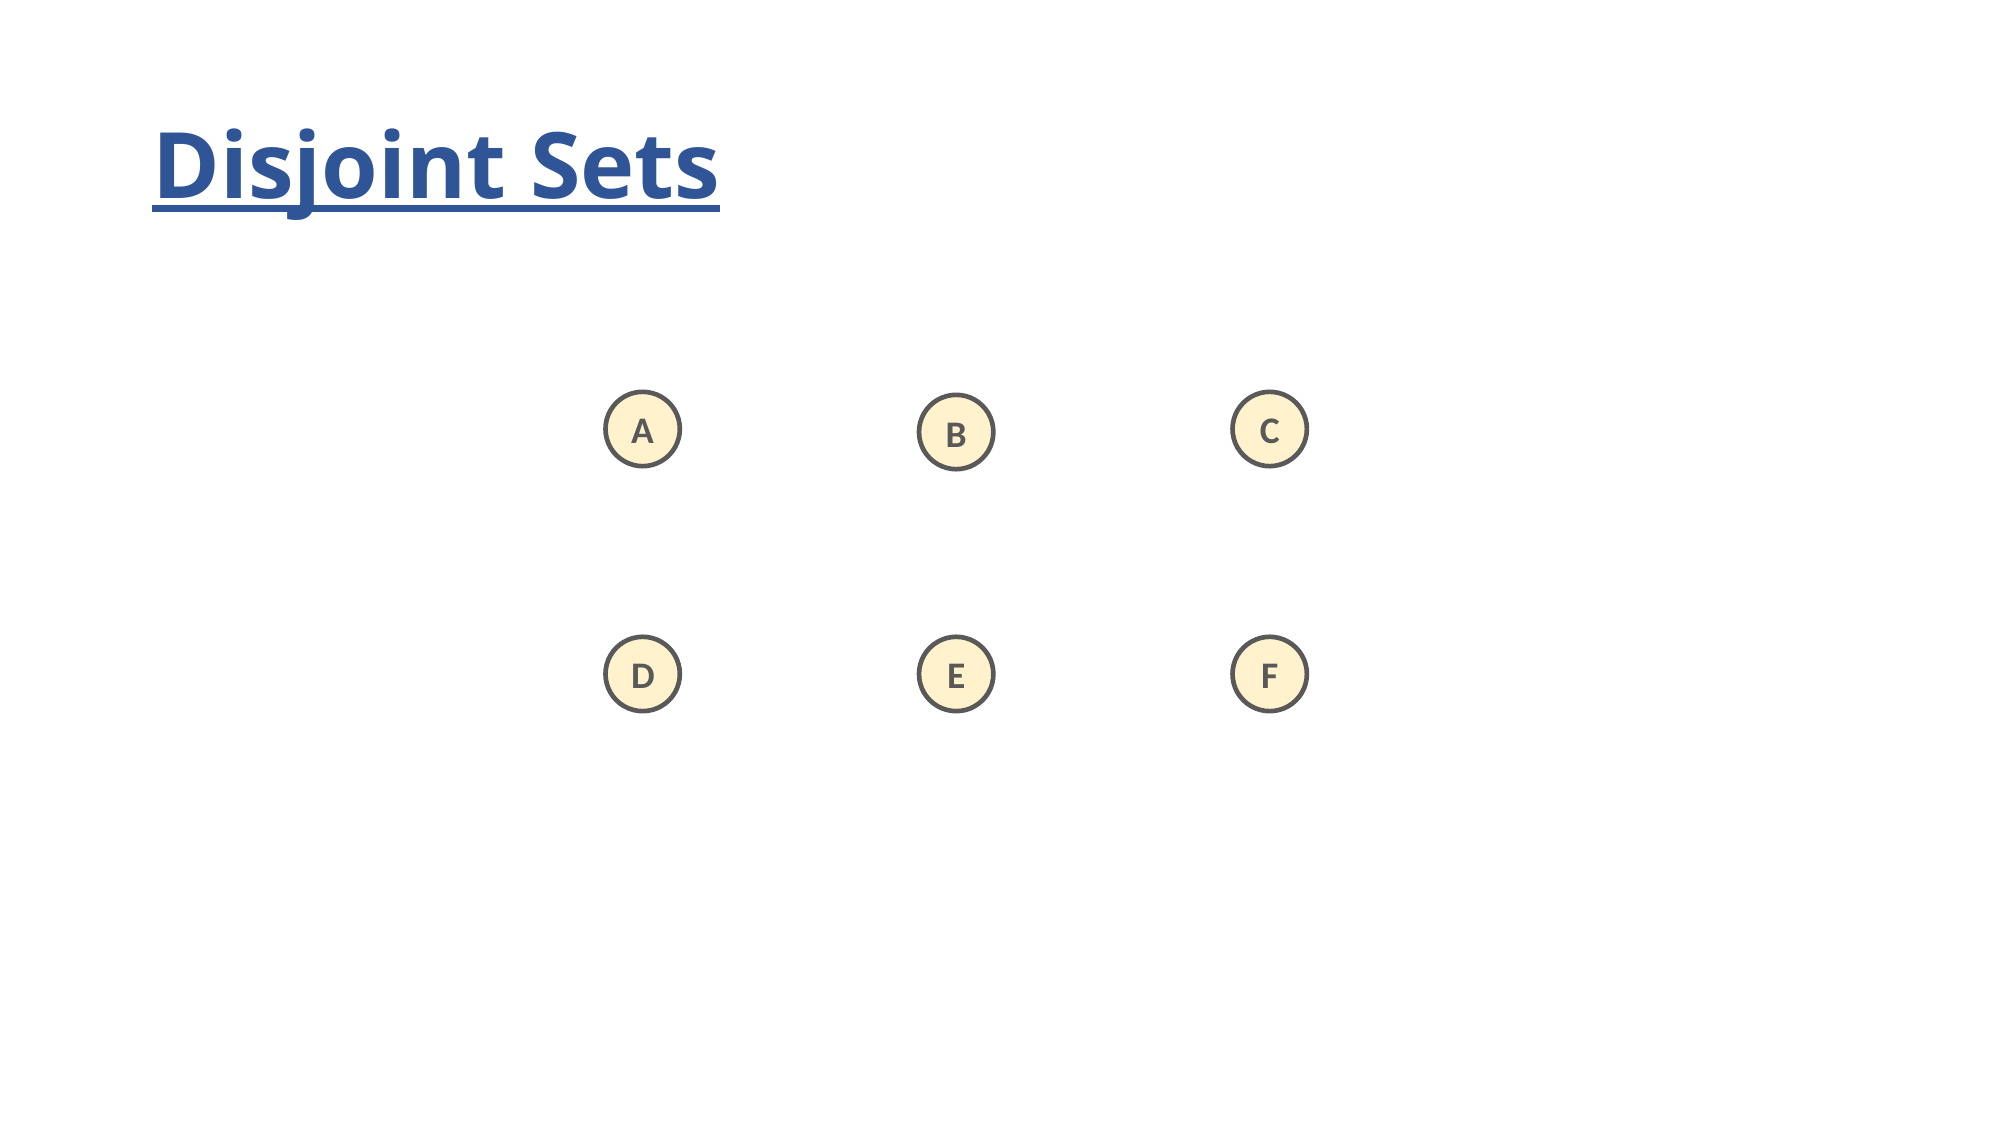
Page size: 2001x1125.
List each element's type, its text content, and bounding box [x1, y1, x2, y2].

text_box F [1231, 635, 1308, 713]
text_box B [917, 393, 995, 471]
text_box D [604, 635, 681, 713]
title Disjoint Sets [137, 59, 1863, 278]
text_box A [604, 390, 681, 468]
text_box E [917, 635, 995, 713]
text_box C [1231, 390, 1308, 468]
